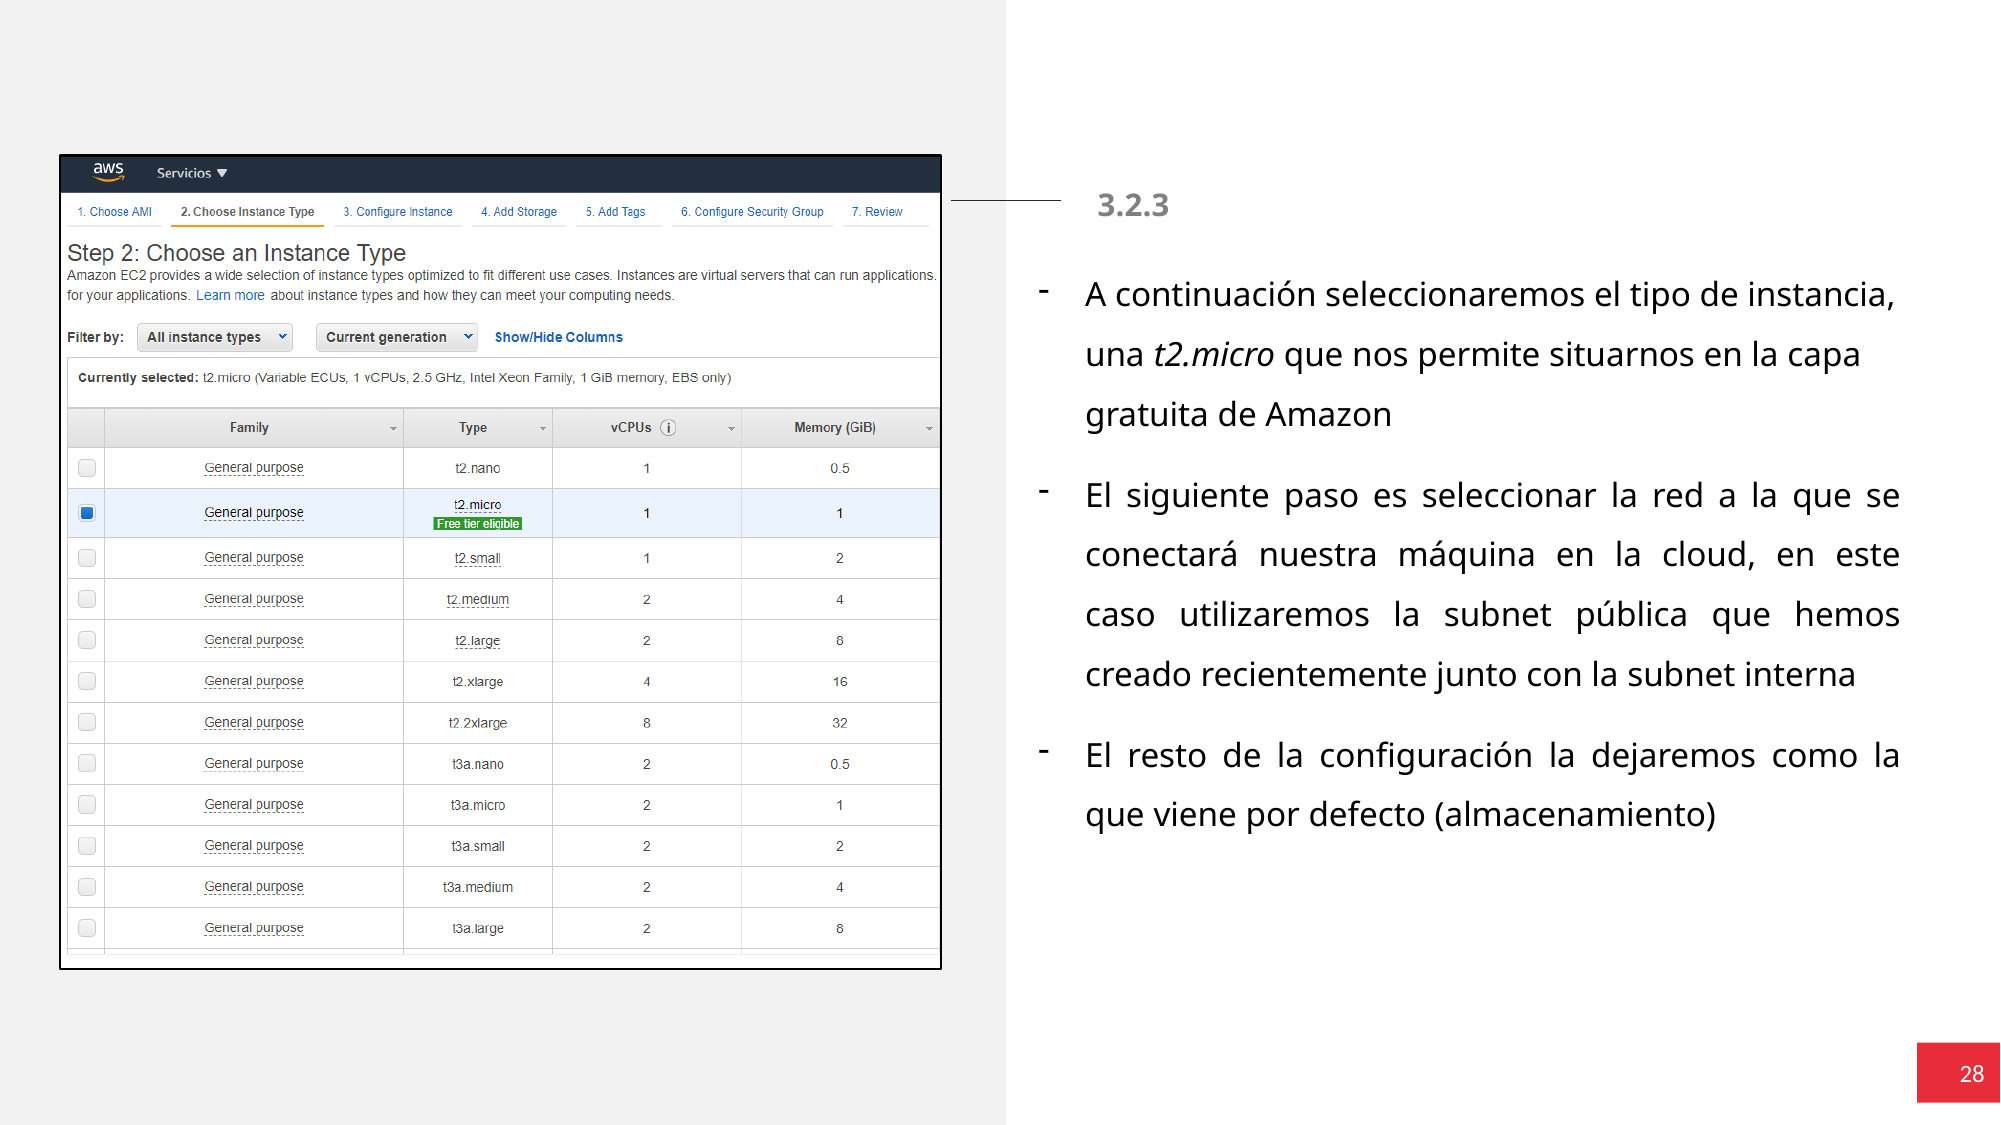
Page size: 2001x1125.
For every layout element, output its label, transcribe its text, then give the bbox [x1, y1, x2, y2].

picture [60, 156, 940, 969]
slide_number 28 [1917, 1042, 2000, 1103]
list A continuación seleccionaremos el tipo de instancia, una t2.micro que nos permite situarnos en la capa gratuita de Amazon El siguiente paso es seleccionar la red a la que se conectará nuestra máquina en la cloud, en este caso utilizaremos la subnet pública que hemos creado recientemente junto con la subnet interna El resto de la configuración la dejaremos como la que viene por defecto (almacenamiento) [1023, 246, 1918, 915]
list 3.2.3 [1082, 181, 1461, 231]
